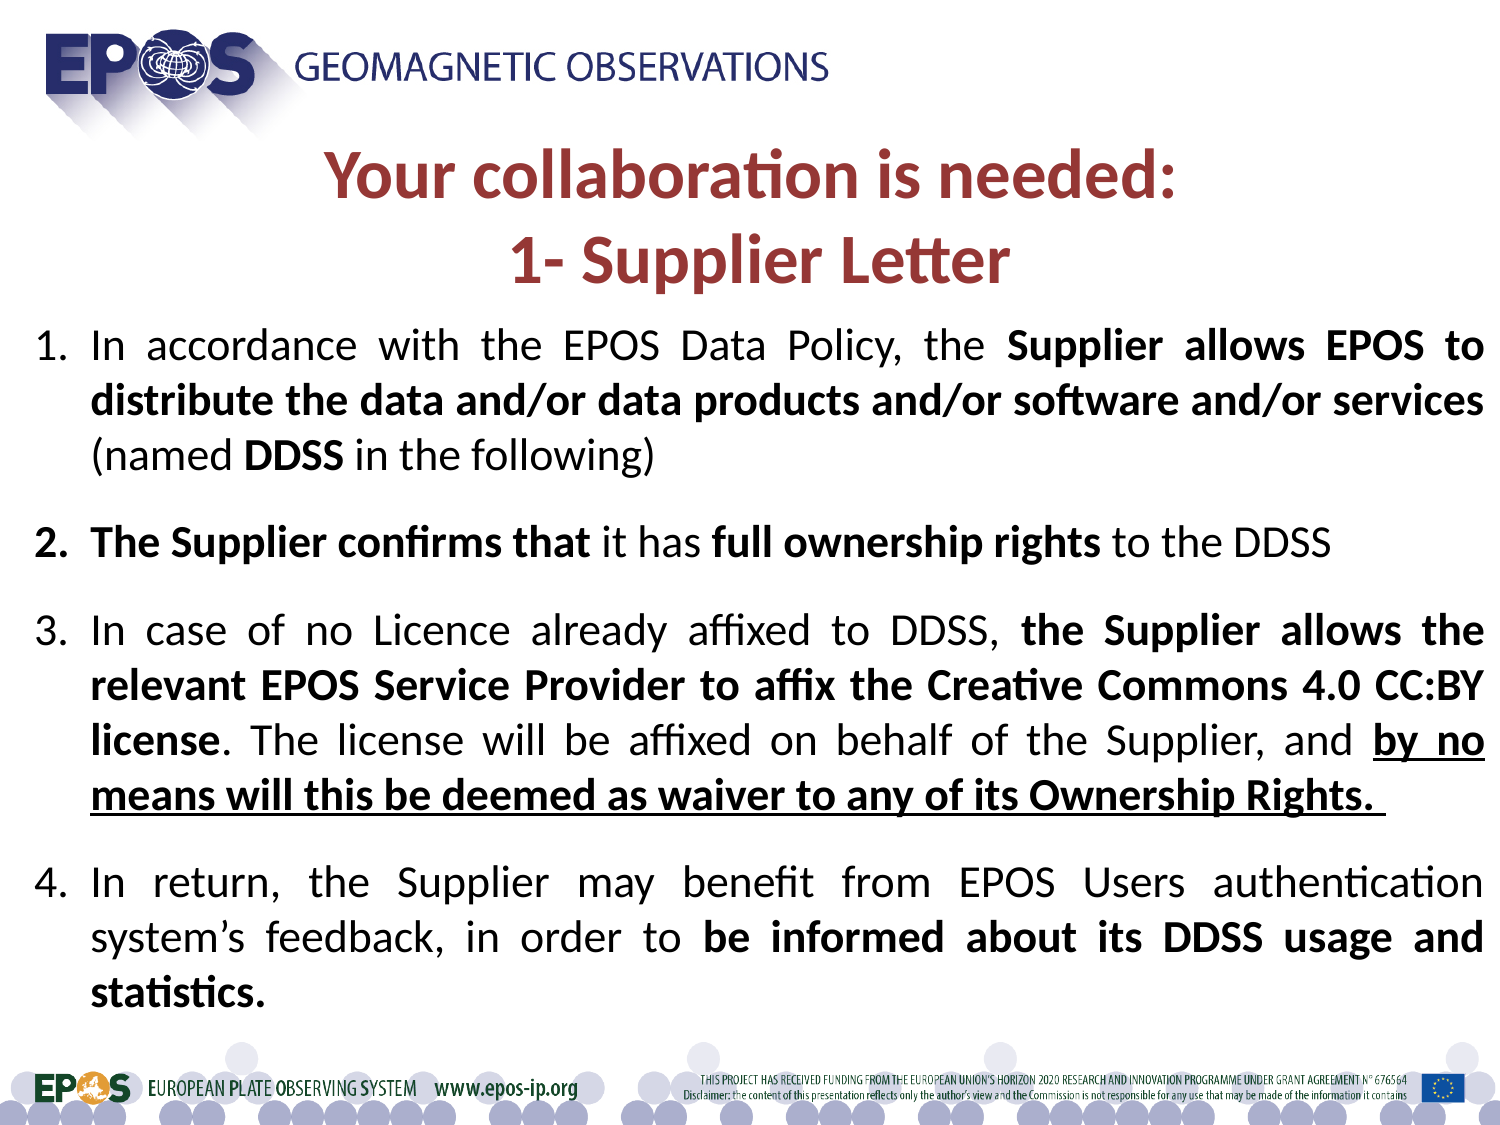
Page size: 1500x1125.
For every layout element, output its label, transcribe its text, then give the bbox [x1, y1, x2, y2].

picture [0, 0, 1196, 148]
text_box In accordance with the EPOS Data Policy, the Supplier allows EPOS to distribute the data and/or data products and/or software and/or services (named DDSS in the following) The Supplier confirms that it has full ownership rights to the DDSS In case of no Licence already affixed to DDSS, the Supplier allows the relevant EPOS Service Provider to affix the Creative Commons 4.0 CC:BY license. The license will be affixed on behalf of the Supplier, and by no means will this be deemed as waiver to any of its Ownership Rights. In return, the Supplier may benefit from EPOS Users authentication system’s feedback, in order to be informed about its DDSS usage and statistics. [19, 307, 1500, 1041]
text_box Your collaboration is needed: 1- Supplier Letter [40, 120, 1464, 306]
picture [0, 1041, 1500, 1125]
